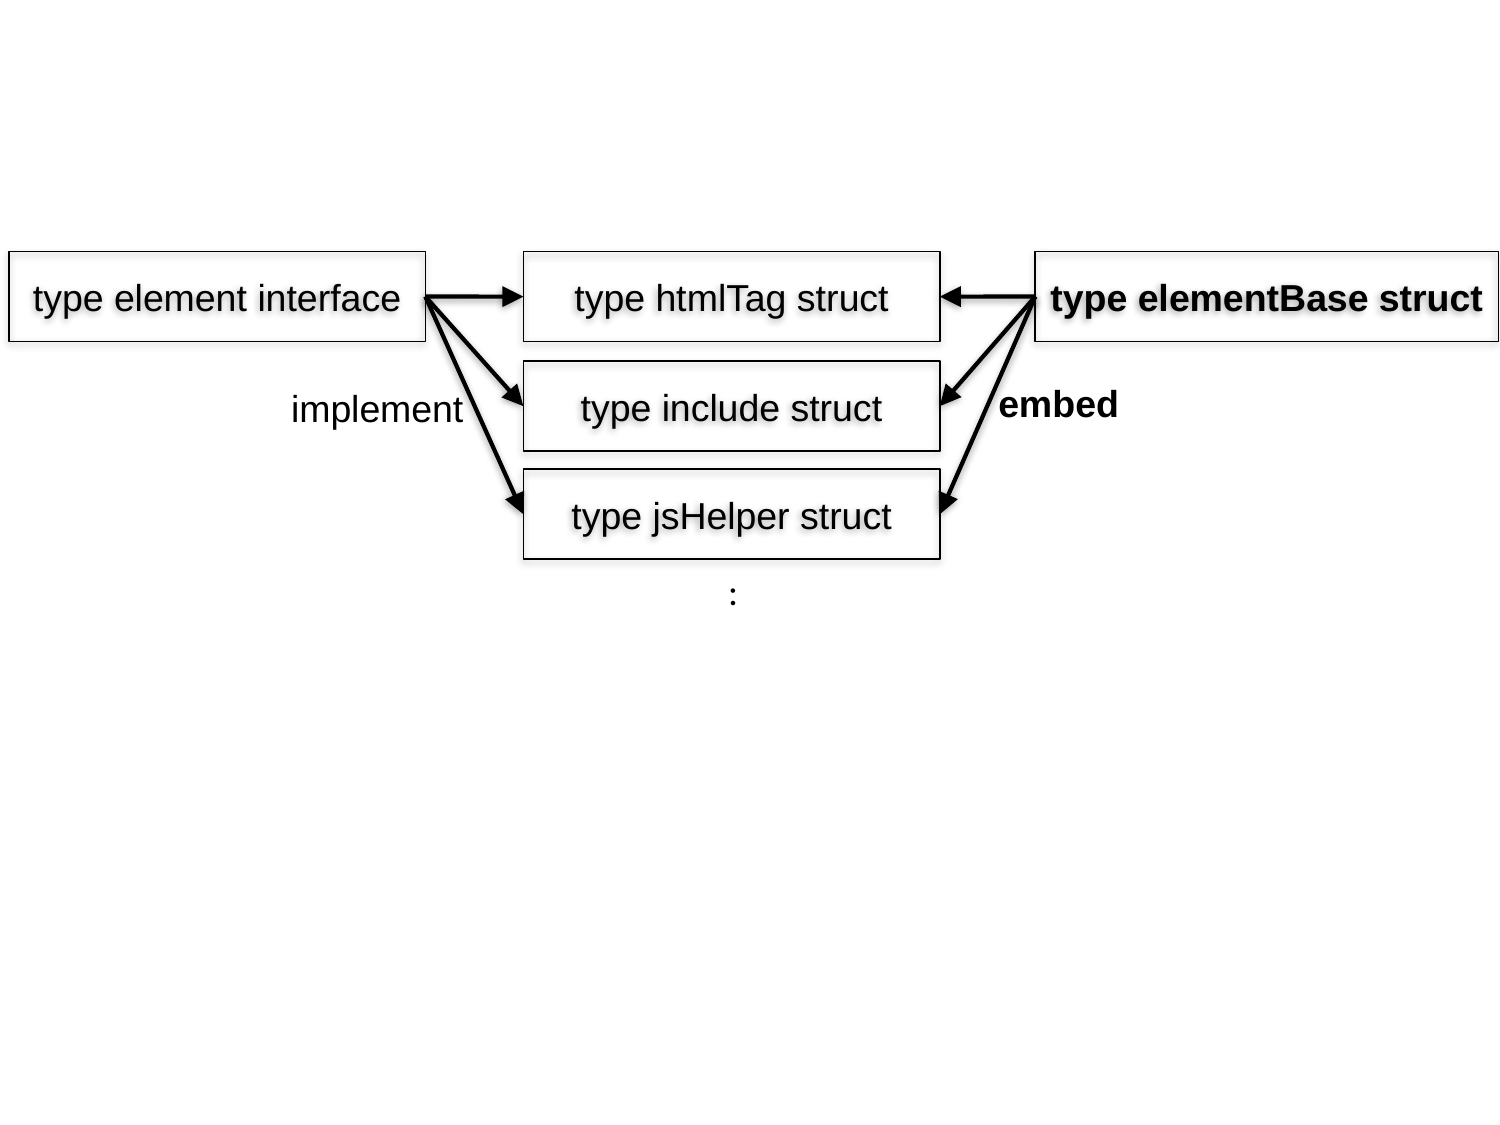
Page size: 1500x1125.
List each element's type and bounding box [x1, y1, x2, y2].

text_box [8, 251, 1499, 622]
